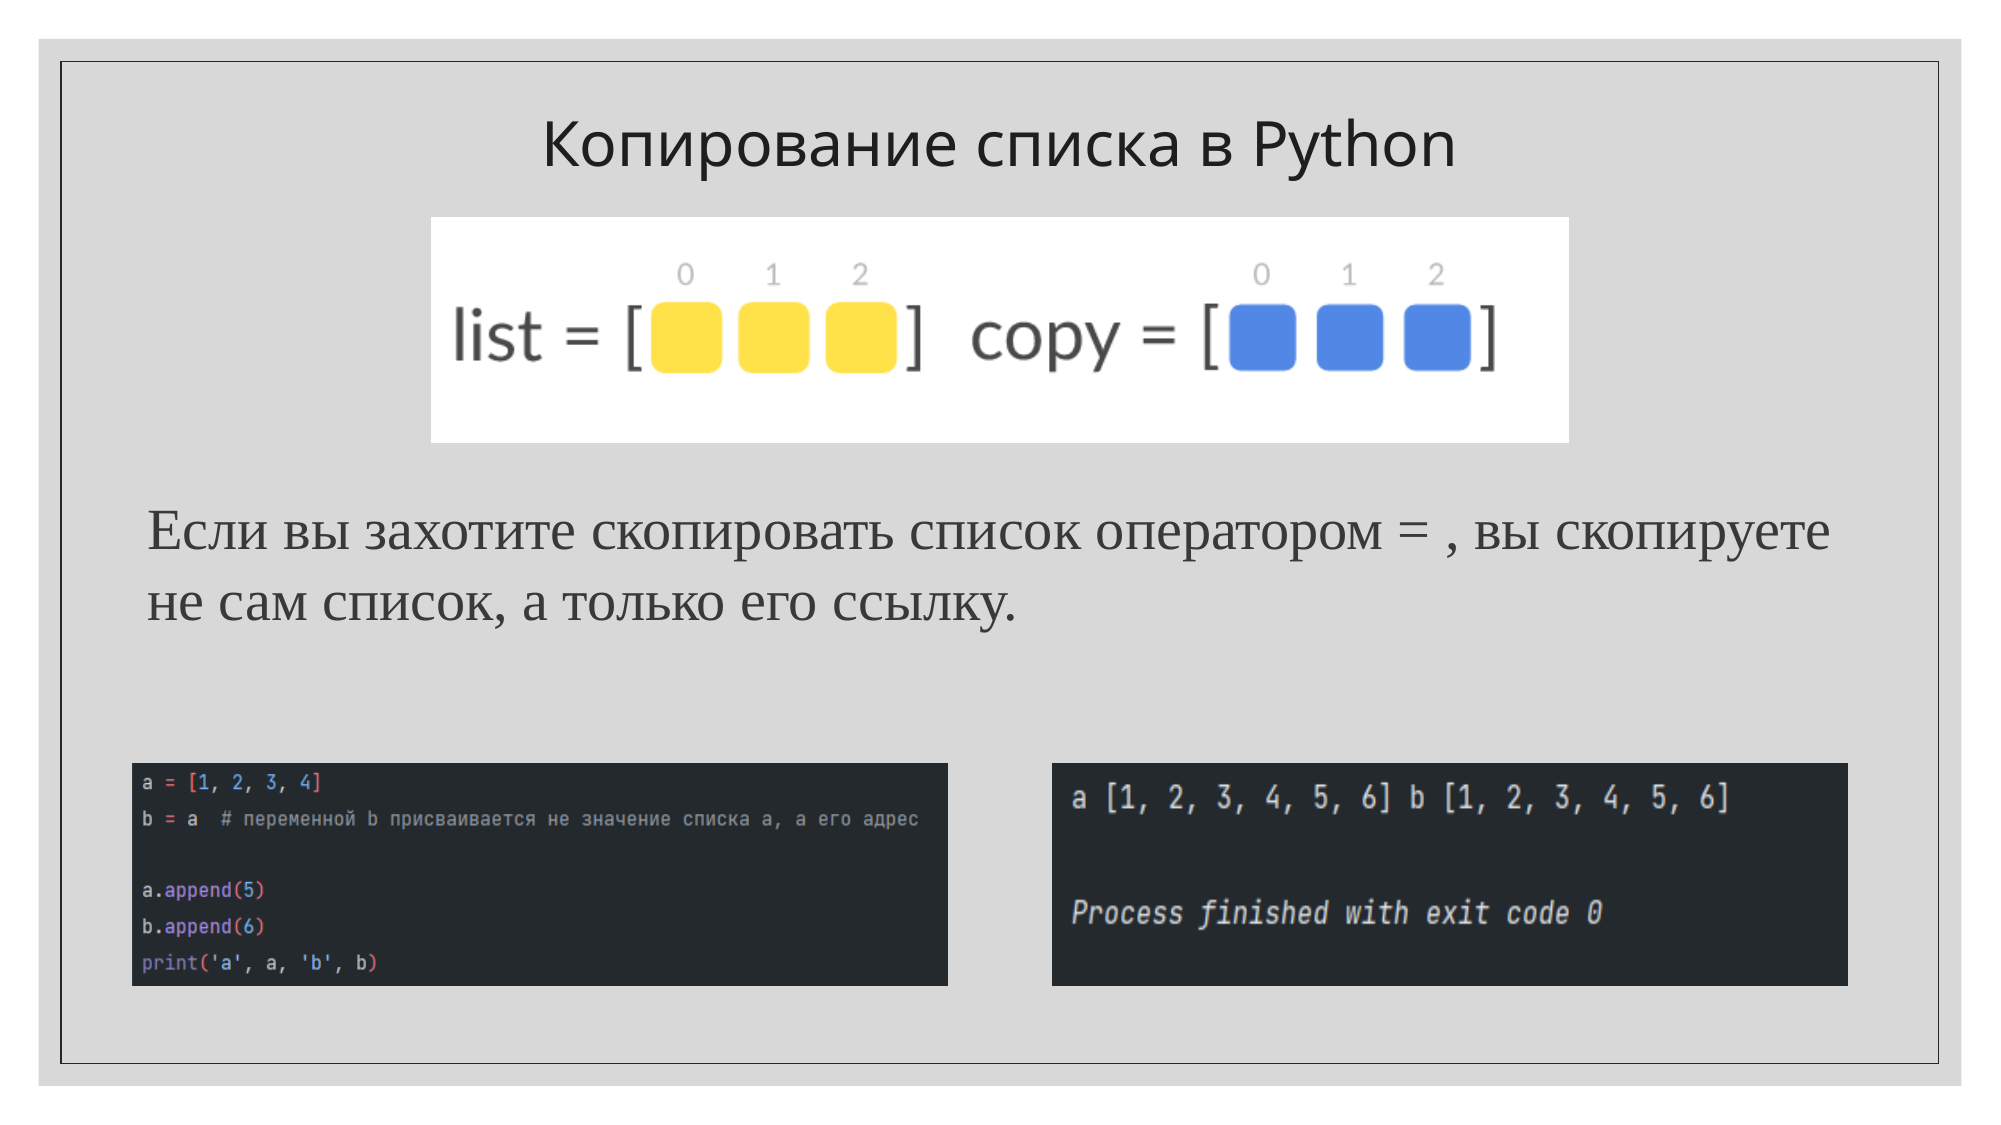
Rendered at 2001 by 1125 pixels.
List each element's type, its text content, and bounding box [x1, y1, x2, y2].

picture [1052, 763, 1848, 986]
text_box Если вы захотите скопировать список оператором = , вы скопируете не сам список, а только его ссылку. [132, 484, 1868, 639]
picture [431, 217, 1569, 443]
title Копирование списка в Python [174, 105, 1825, 331]
picture [132, 763, 948, 986]
